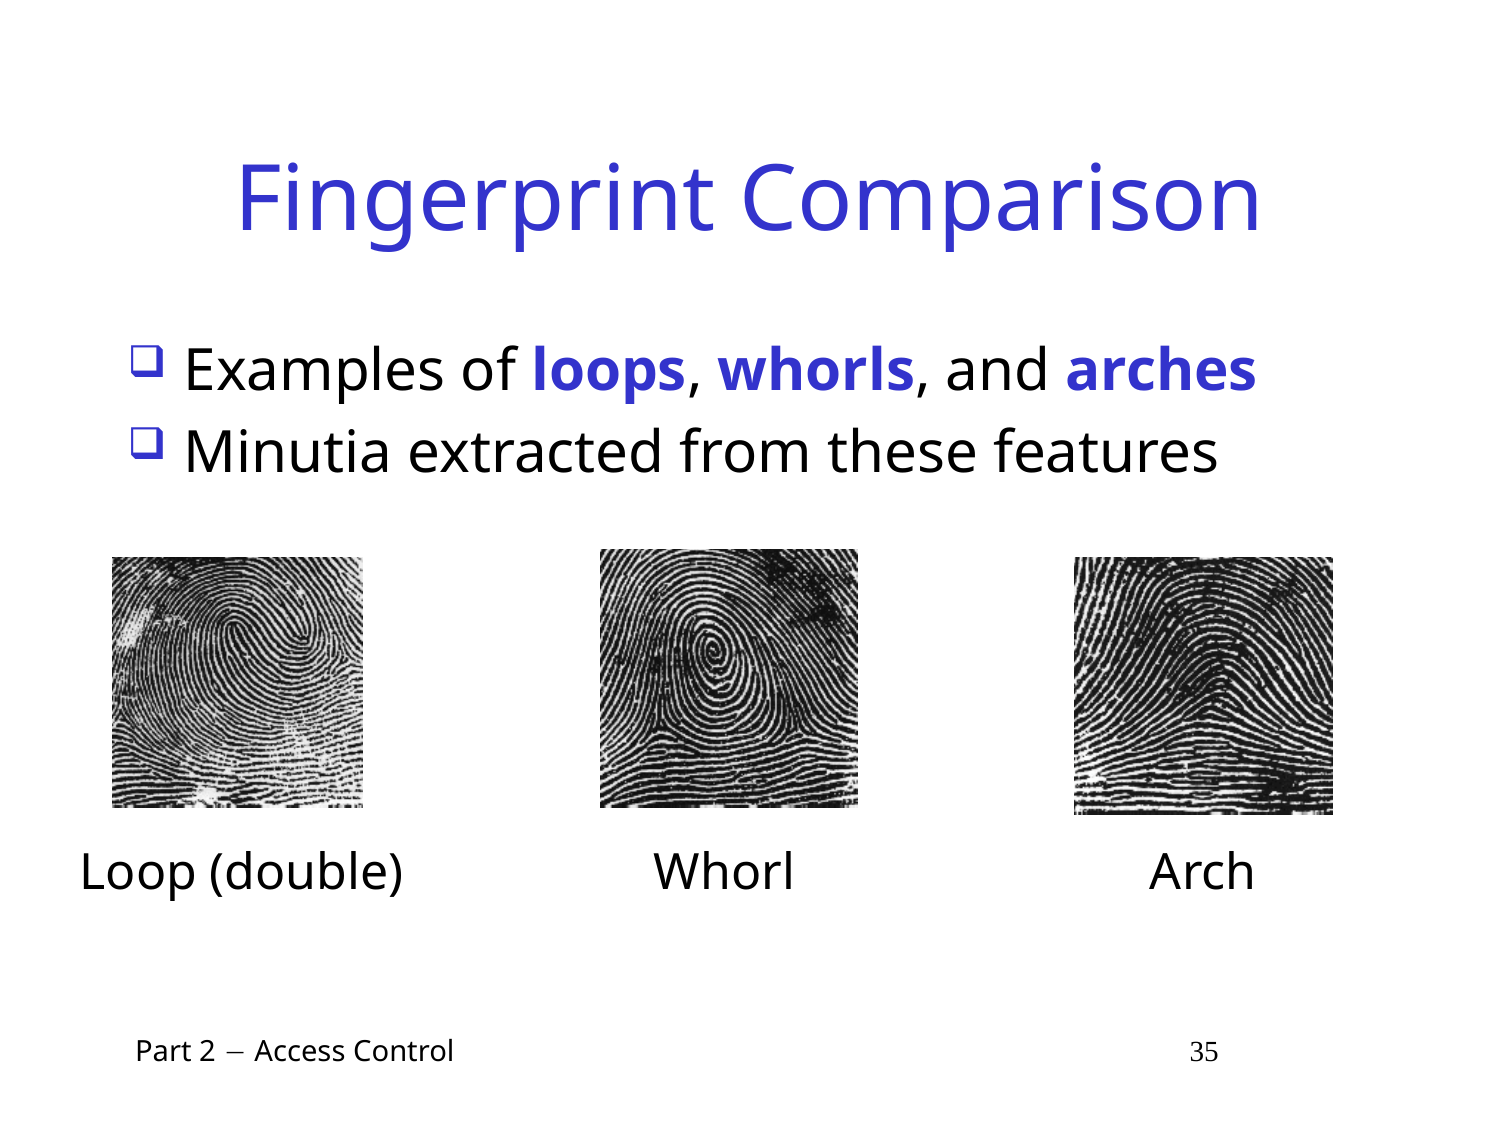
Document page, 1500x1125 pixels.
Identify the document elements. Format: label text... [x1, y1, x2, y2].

picture [599, 549, 858, 808]
picture [1074, 557, 1333, 815]
title Fingerprint Comparison [112, 99, 1388, 288]
text_box Arch [1135, 832, 1272, 907]
text_box Loop (double) [64, 832, 419, 907]
picture [112, 557, 363, 808]
text_box Whorl [639, 832, 811, 907]
list Examples of loops, whorls, and arches Minutia extracted from these features [112, 324, 1388, 526]
footer Part 2  Access Control 35 [112, 1024, 1401, 1101]
